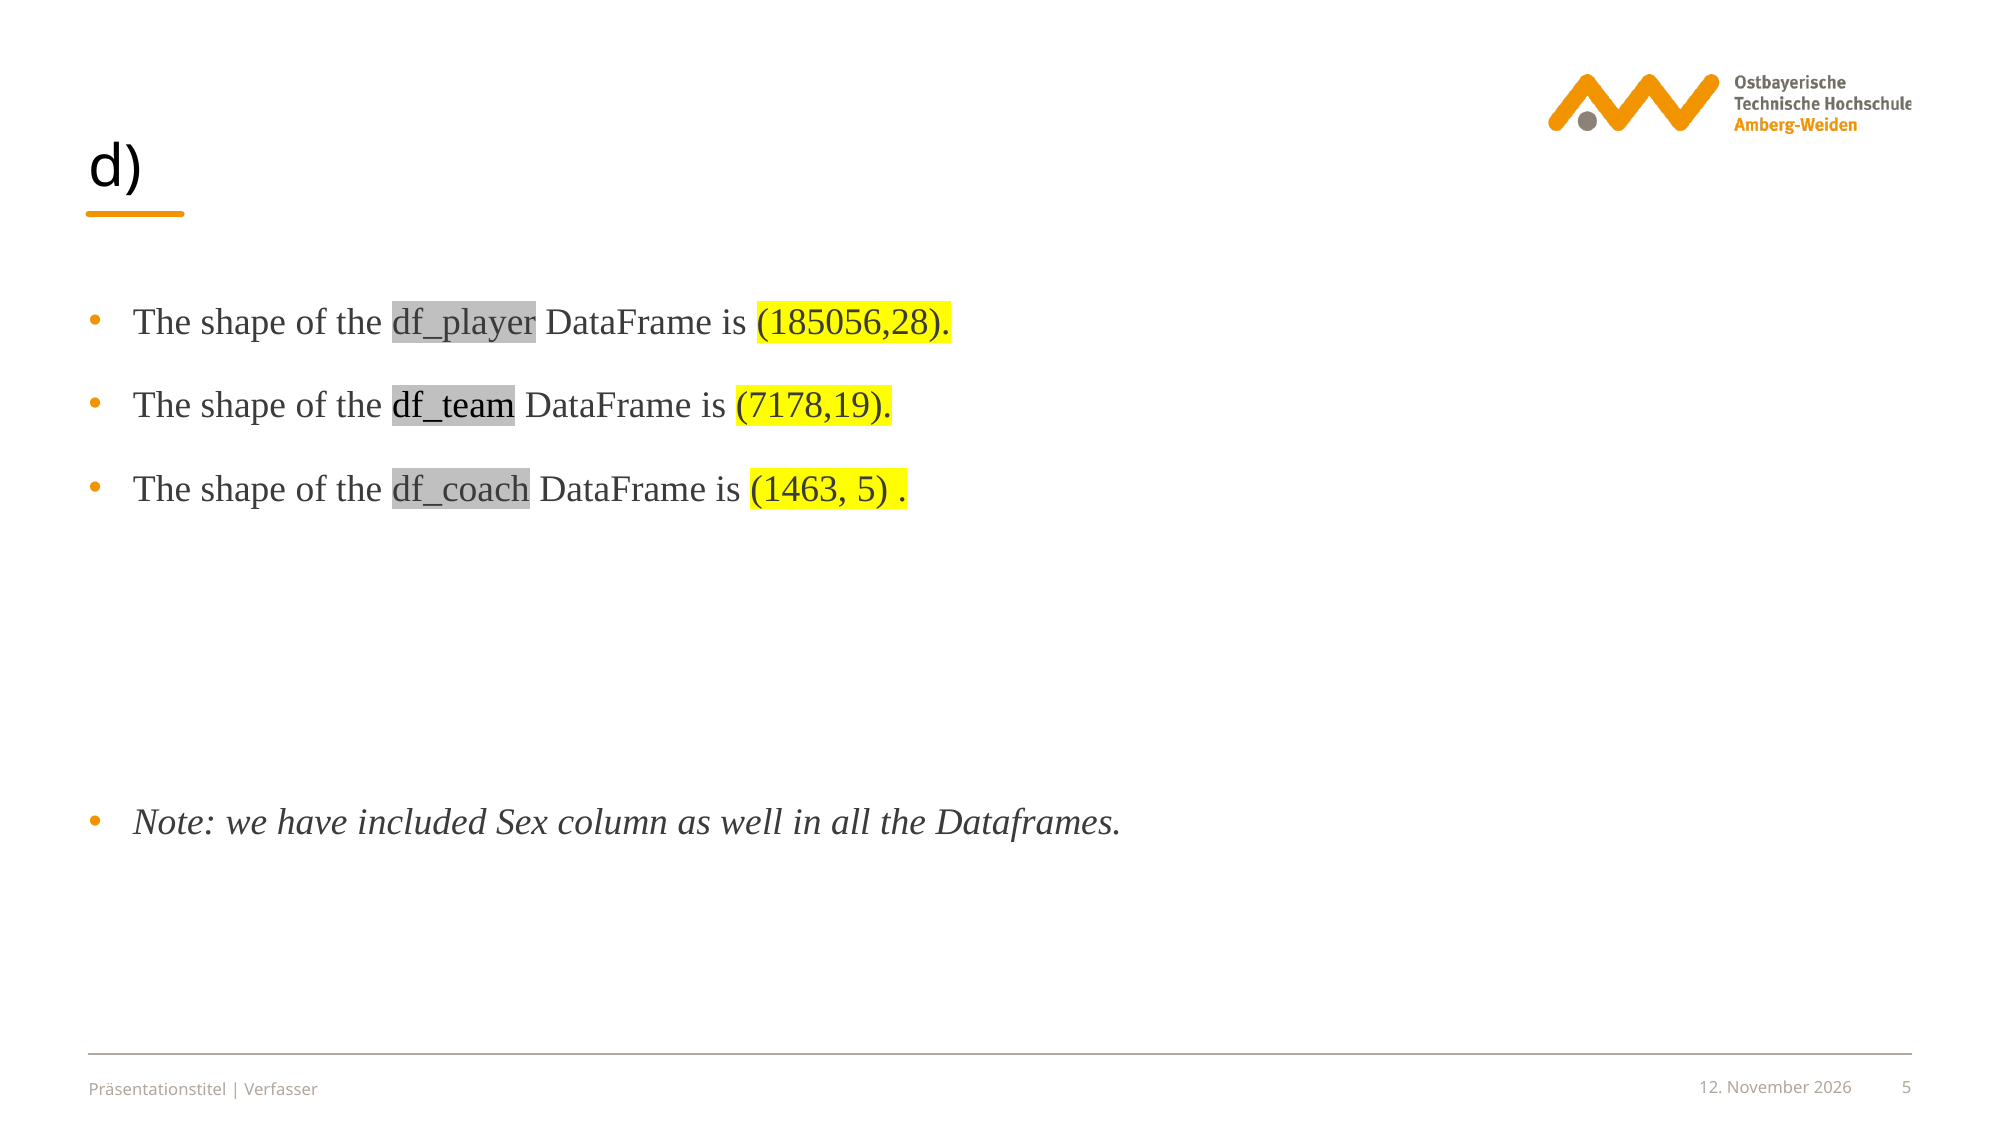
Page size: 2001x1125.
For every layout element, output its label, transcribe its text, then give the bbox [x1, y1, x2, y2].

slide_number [1562, 1065, 1853, 1113]
list d) [88, 136, 1912, 196]
footer Präsentationstitel | Verfasser [88, 1065, 1329, 1113]
slide_number 5 [1860, 1065, 1912, 1113]
list The shape of the df_player DataFrame is (185056,28). The shape of the df_team DataFrame is (7178,19). The shape of the df_coach DataFrame is (1463, 5) . Note: we have included Sex column as well in all the Dataframes. [88, 283, 1912, 963]
